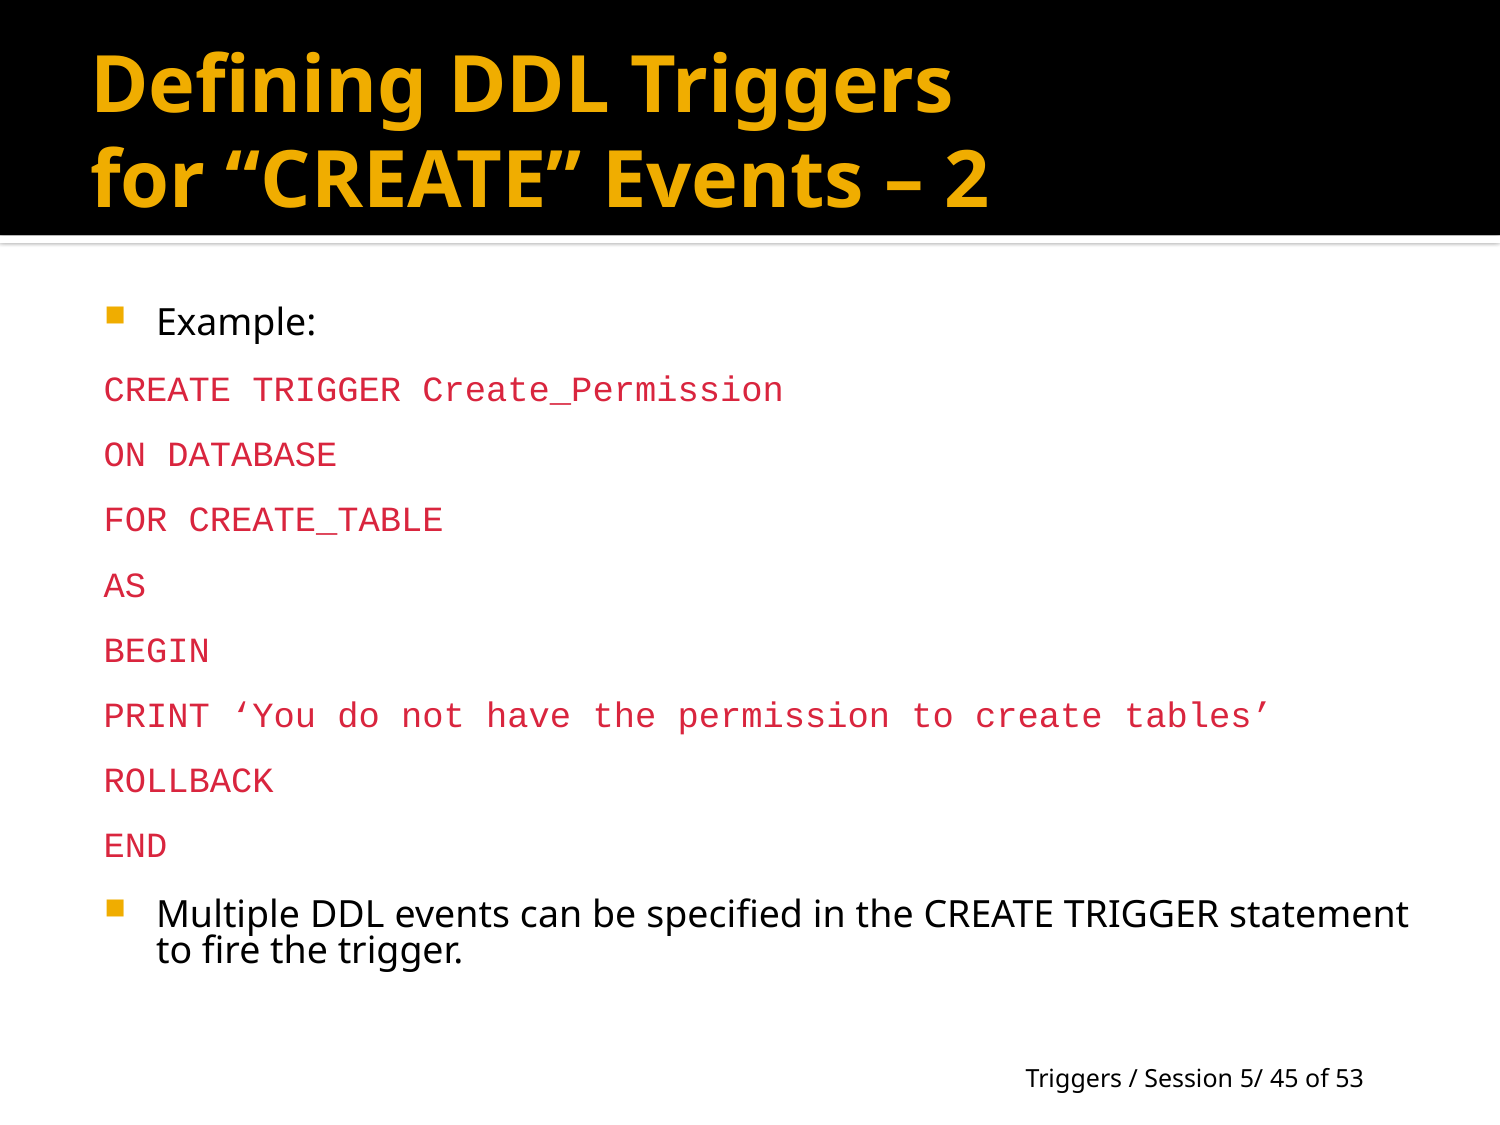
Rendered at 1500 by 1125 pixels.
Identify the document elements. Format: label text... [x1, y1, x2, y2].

title Defining DDL Triggers for “CREATE” Events – 2 [75, 25, 1425, 231]
list Example: CREATE TRIGGER Create_Permission ON DATABASE FOR CREATE_TABLE AS BEGIN PRINT ‘You do not have the permission to create tables’ ROLLBACK END Multiple DDL events can be specified in the CREATE TRIGGER statement to fire the trigger. [75, 291, 1425, 1050]
